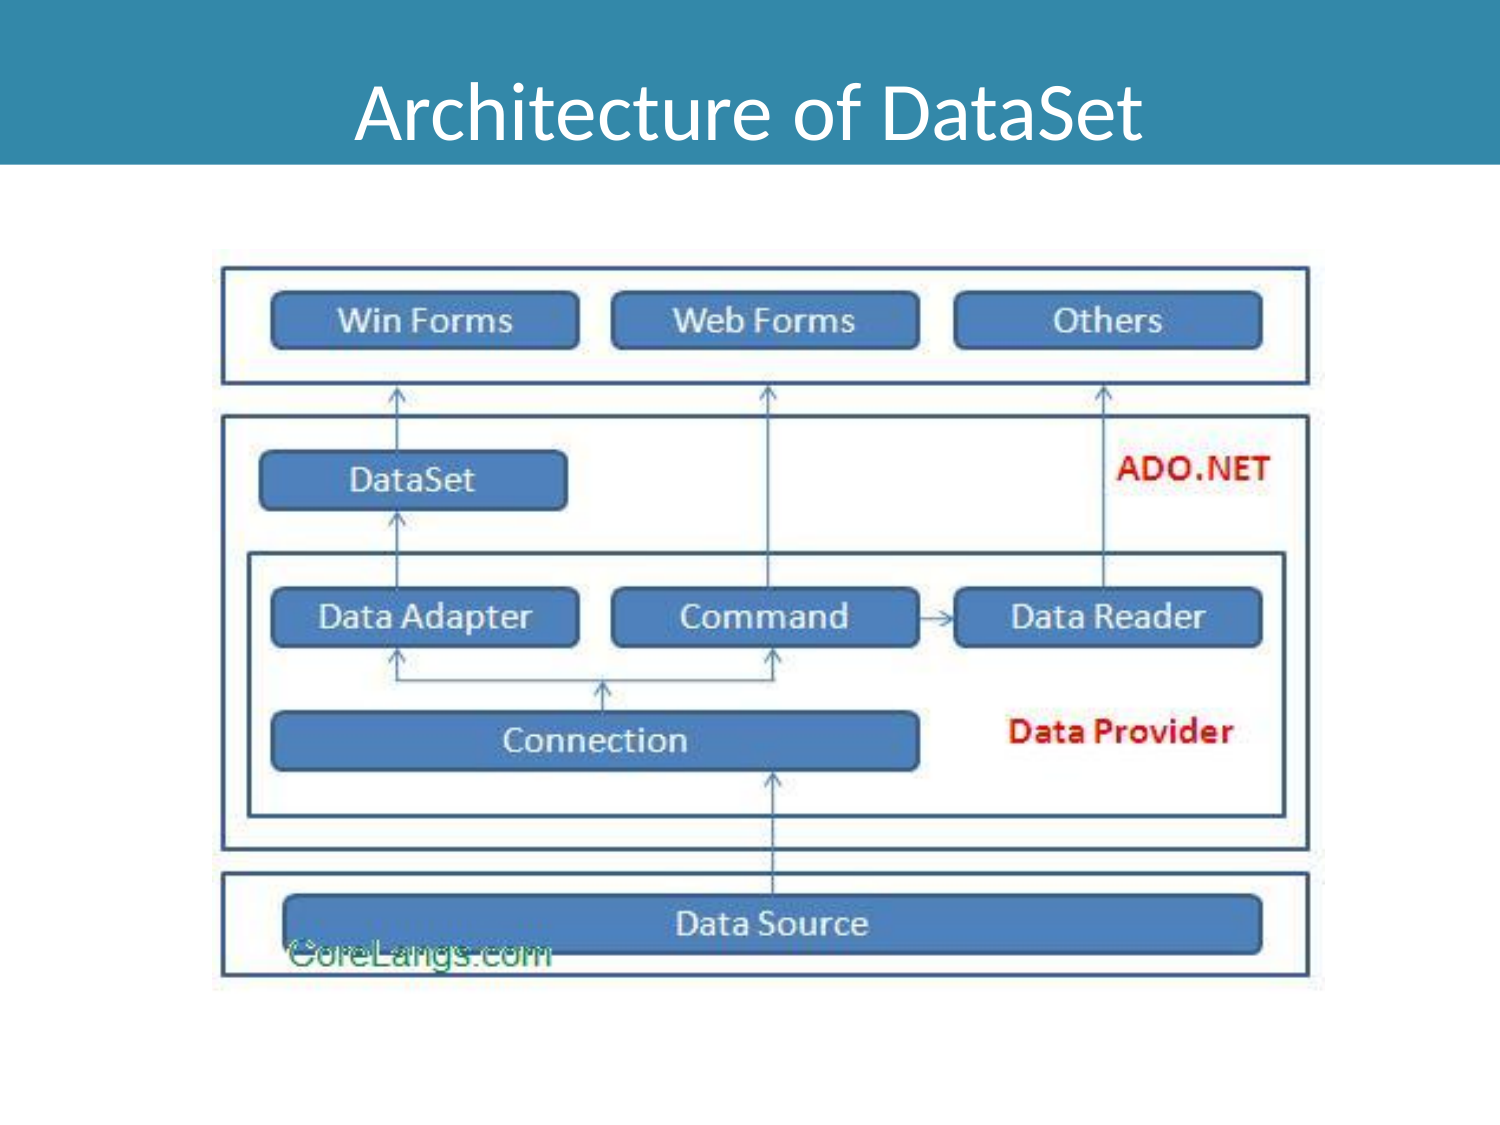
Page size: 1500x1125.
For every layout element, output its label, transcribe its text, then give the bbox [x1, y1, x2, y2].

picture [212, 249, 1326, 1001]
text_box Architecture of DataSet [0, 0, 1500, 165]
